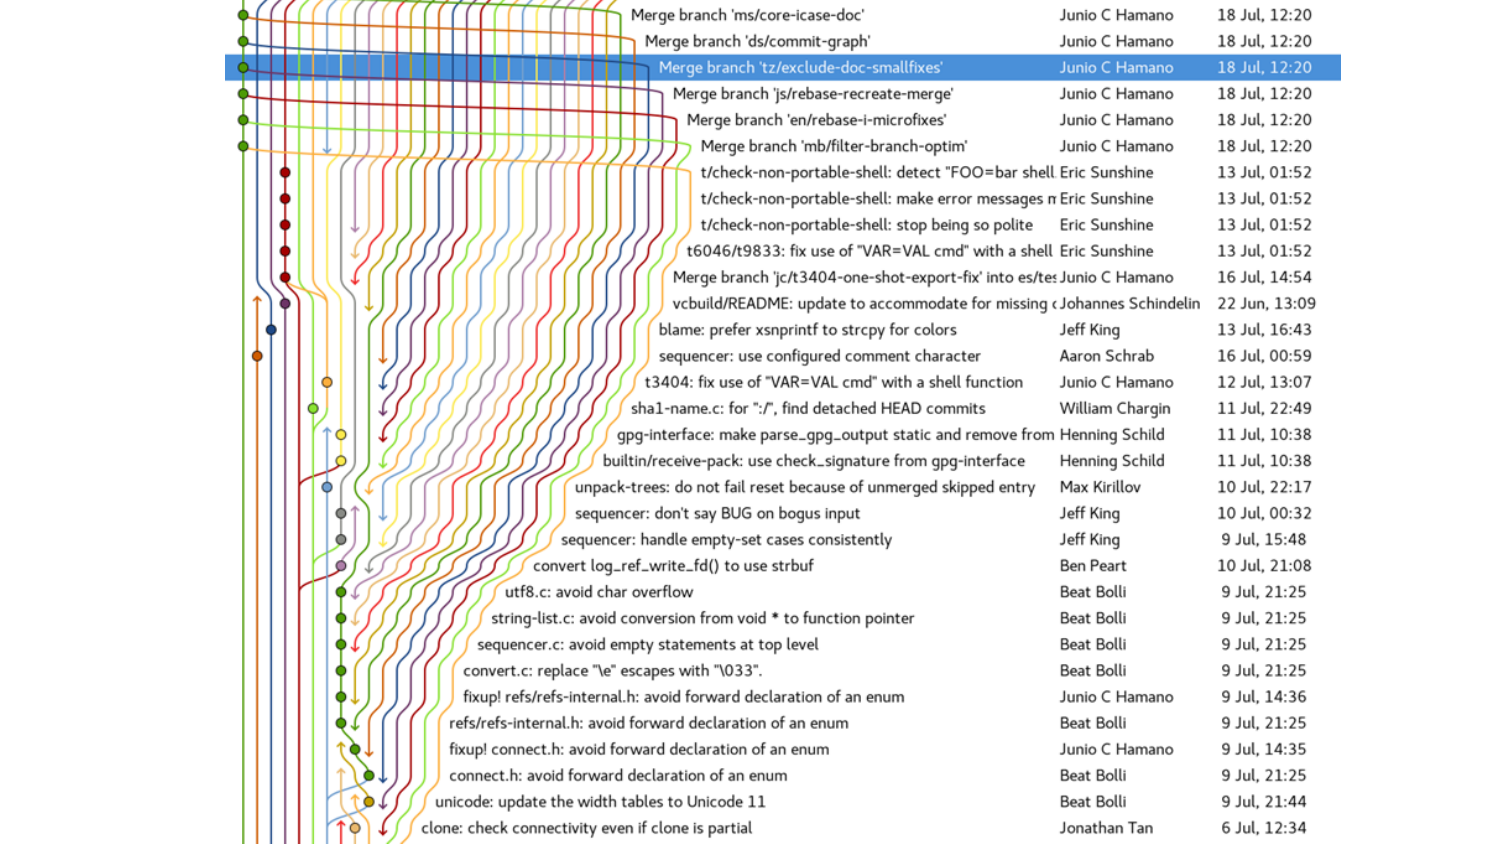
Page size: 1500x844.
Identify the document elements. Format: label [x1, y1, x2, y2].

picture [224, 0, 1342, 844]
